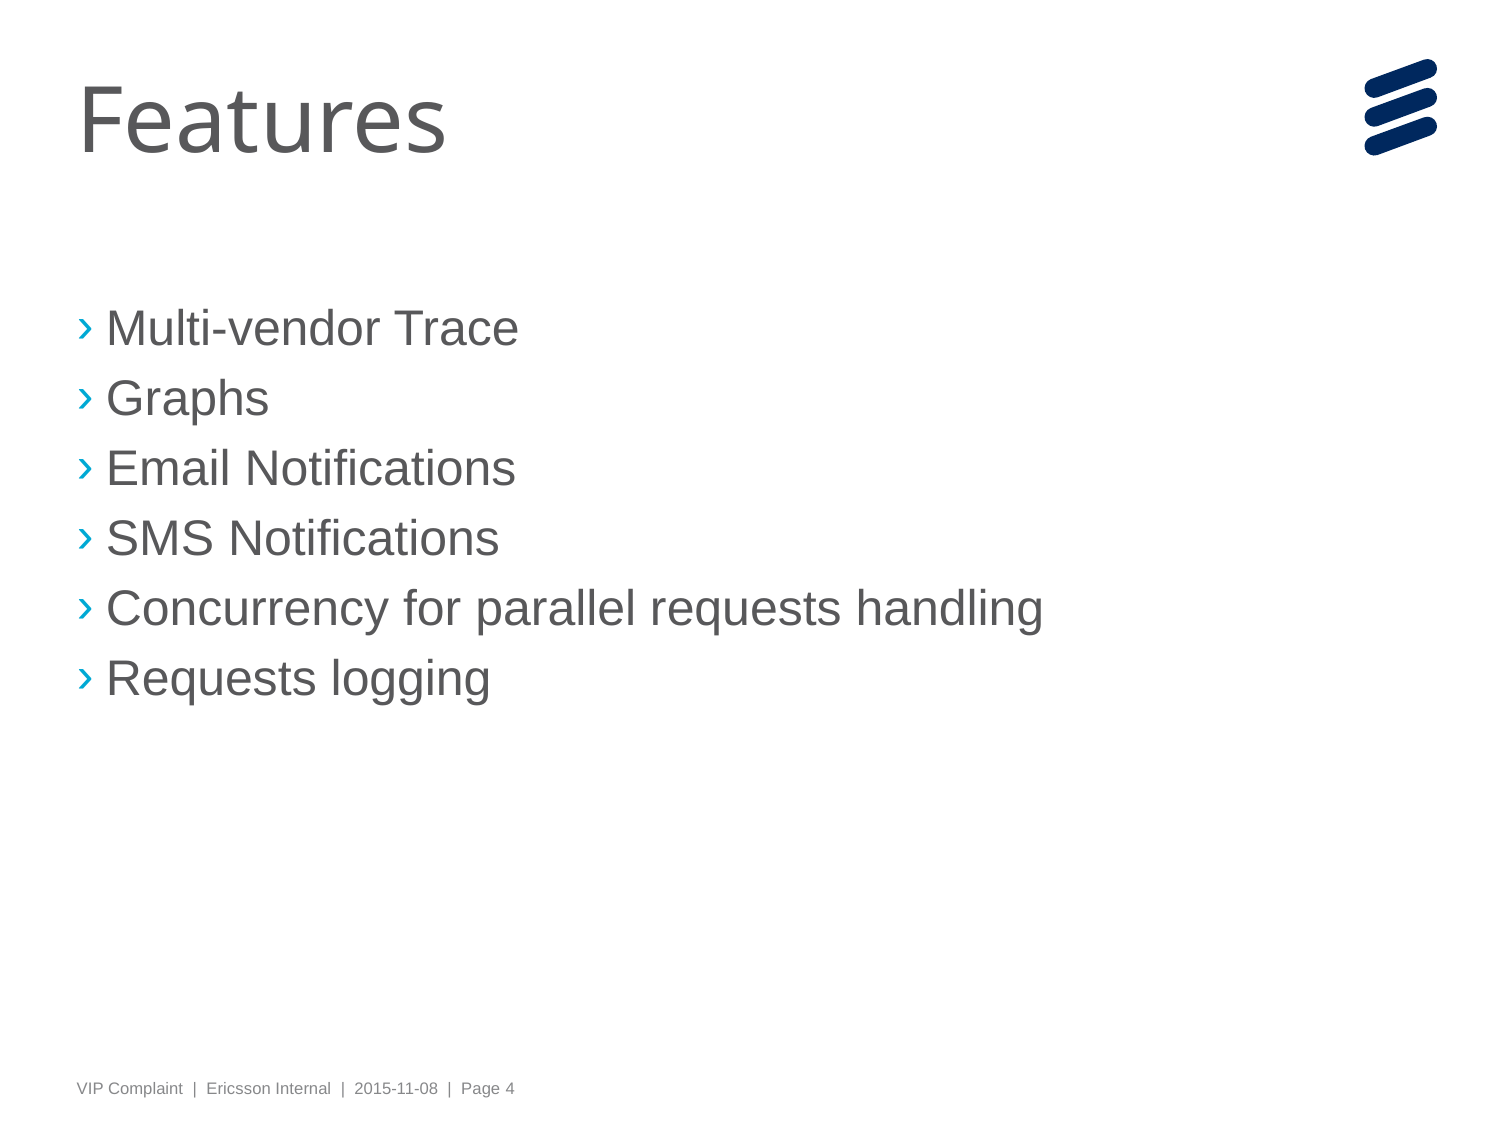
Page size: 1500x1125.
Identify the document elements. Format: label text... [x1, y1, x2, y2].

title Features [64, 39, 1295, 218]
list Multi-vendor Trace Graphs Email Notifications SMS Notifications Concurrency for parallel requests handling Requests logging [64, 295, 1436, 928]
